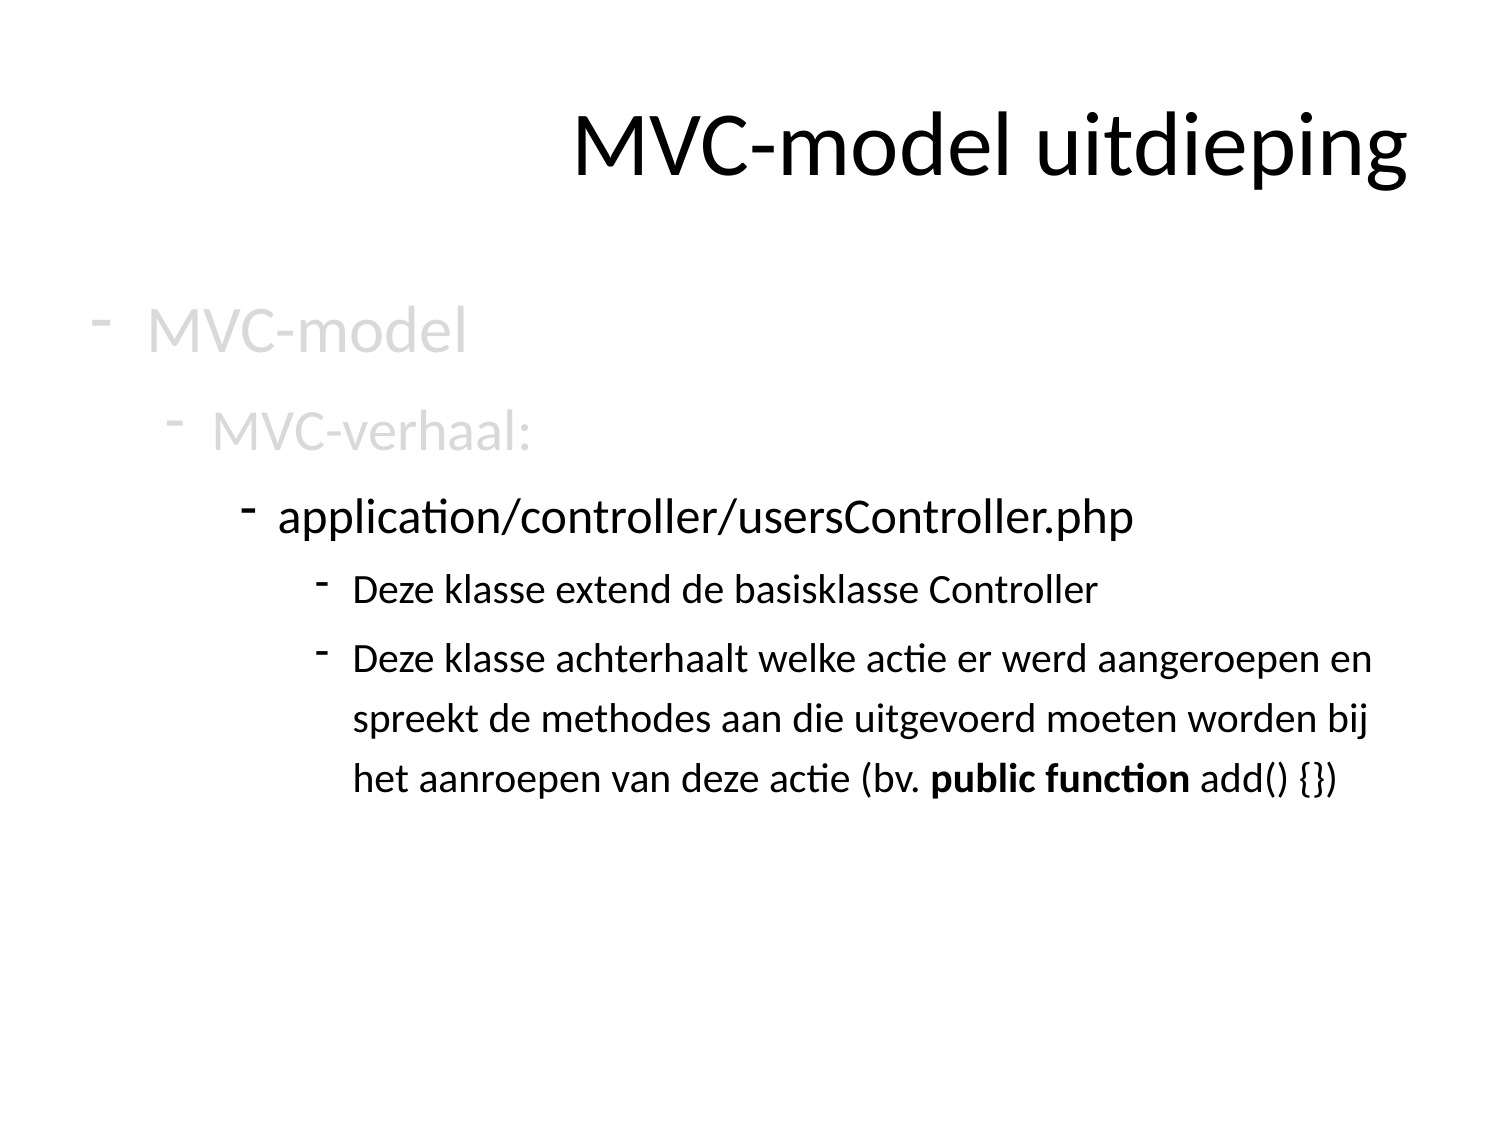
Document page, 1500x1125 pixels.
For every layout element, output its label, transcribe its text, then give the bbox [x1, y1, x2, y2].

list MVC-model MVC-verhaal: application/controller/usersController.php Deze klasse extend de basisklasse Controller Deze klasse achterhaalt welke actie er werd aangeroepen en spreekt de methodes aan die uitgevoerd moeten worden bij het aanroepen van deze actie (bv. public function add() {}) [75, 262, 1425, 1005]
title MVC-model uitdieping [75, 45, 1425, 233]
